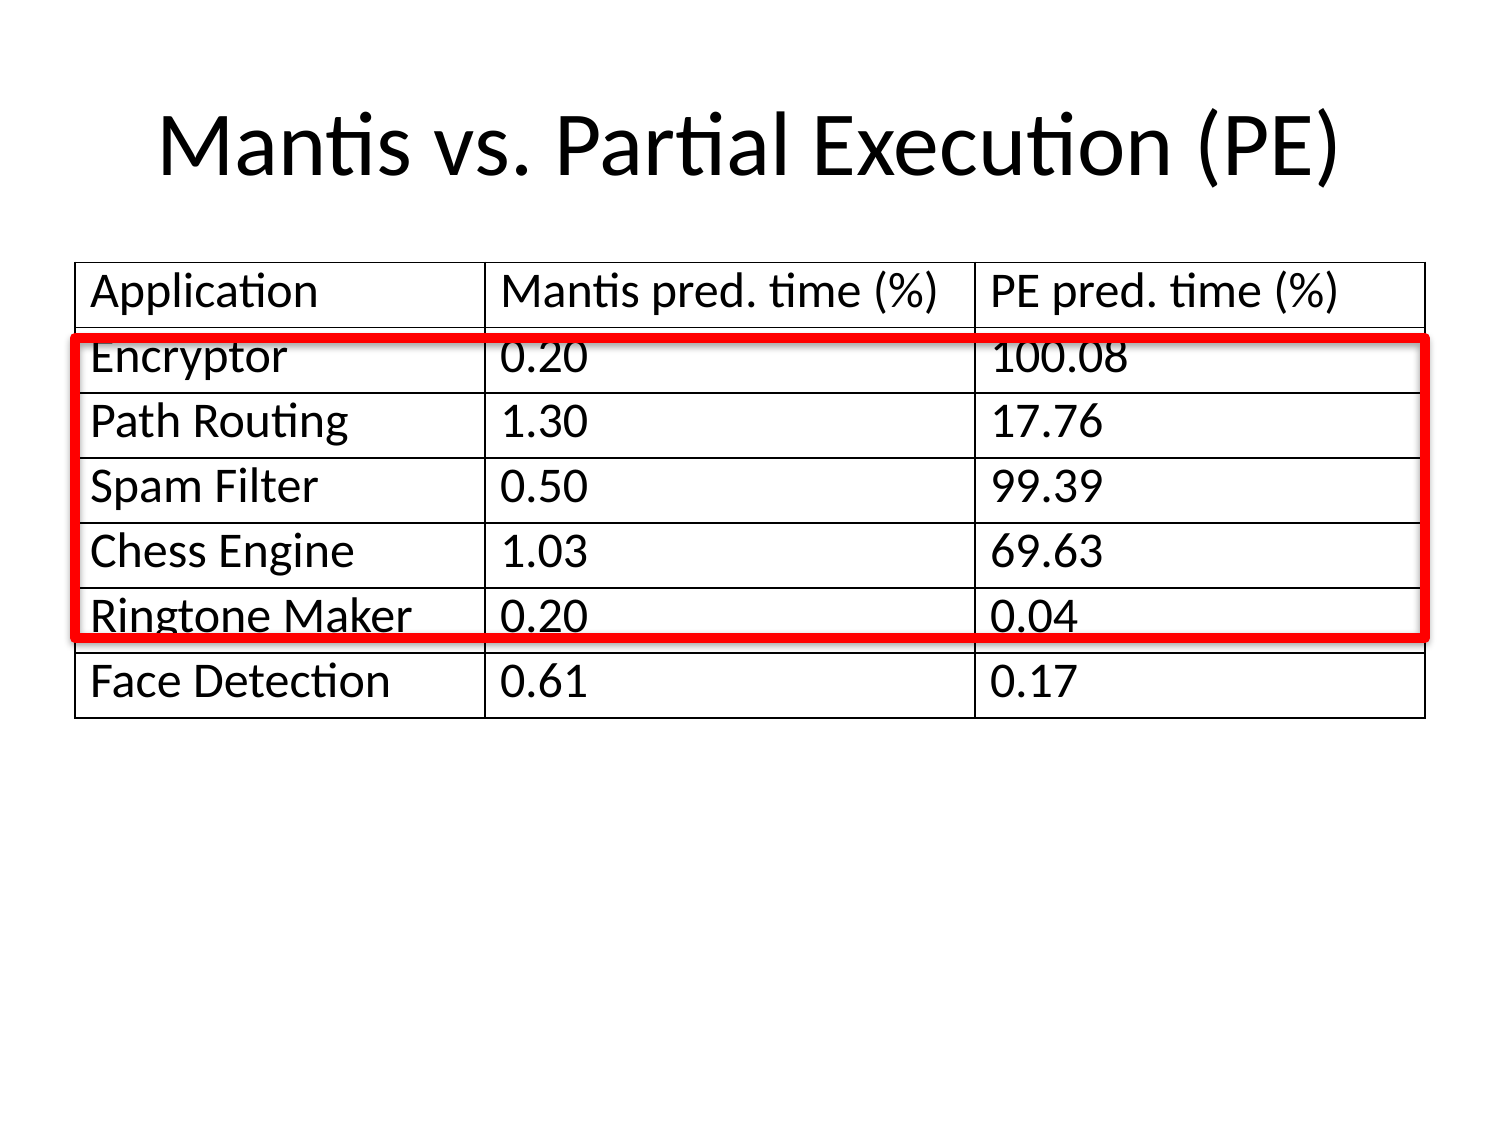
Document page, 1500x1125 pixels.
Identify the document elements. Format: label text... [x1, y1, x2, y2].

table_cell Encryptor [76, 328, 484, 336]
title Mantis vs. Partial Execution (PE) [75, 45, 1425, 233]
table_cell Face Detection [76, 654, 484, 717]
table_cell 0.20 [486, 328, 974, 336]
table_cell 0.17 [976, 654, 1424, 717]
table_header PE pred. time (%) [976, 263, 1424, 327]
table_cell 0.04 [976, 645, 1424, 652]
table_cell 0.61 [486, 654, 974, 717]
table_cell 0.20 [486, 646, 974, 652]
table_cell 100.08 [976, 328, 1424, 337]
text_box [74, 337, 1426, 639]
table_header Mantis pred. time (%) [486, 263, 974, 327]
table_cell Ringtone Maker [76, 646, 484, 652]
table_header Application [76, 263, 484, 327]
